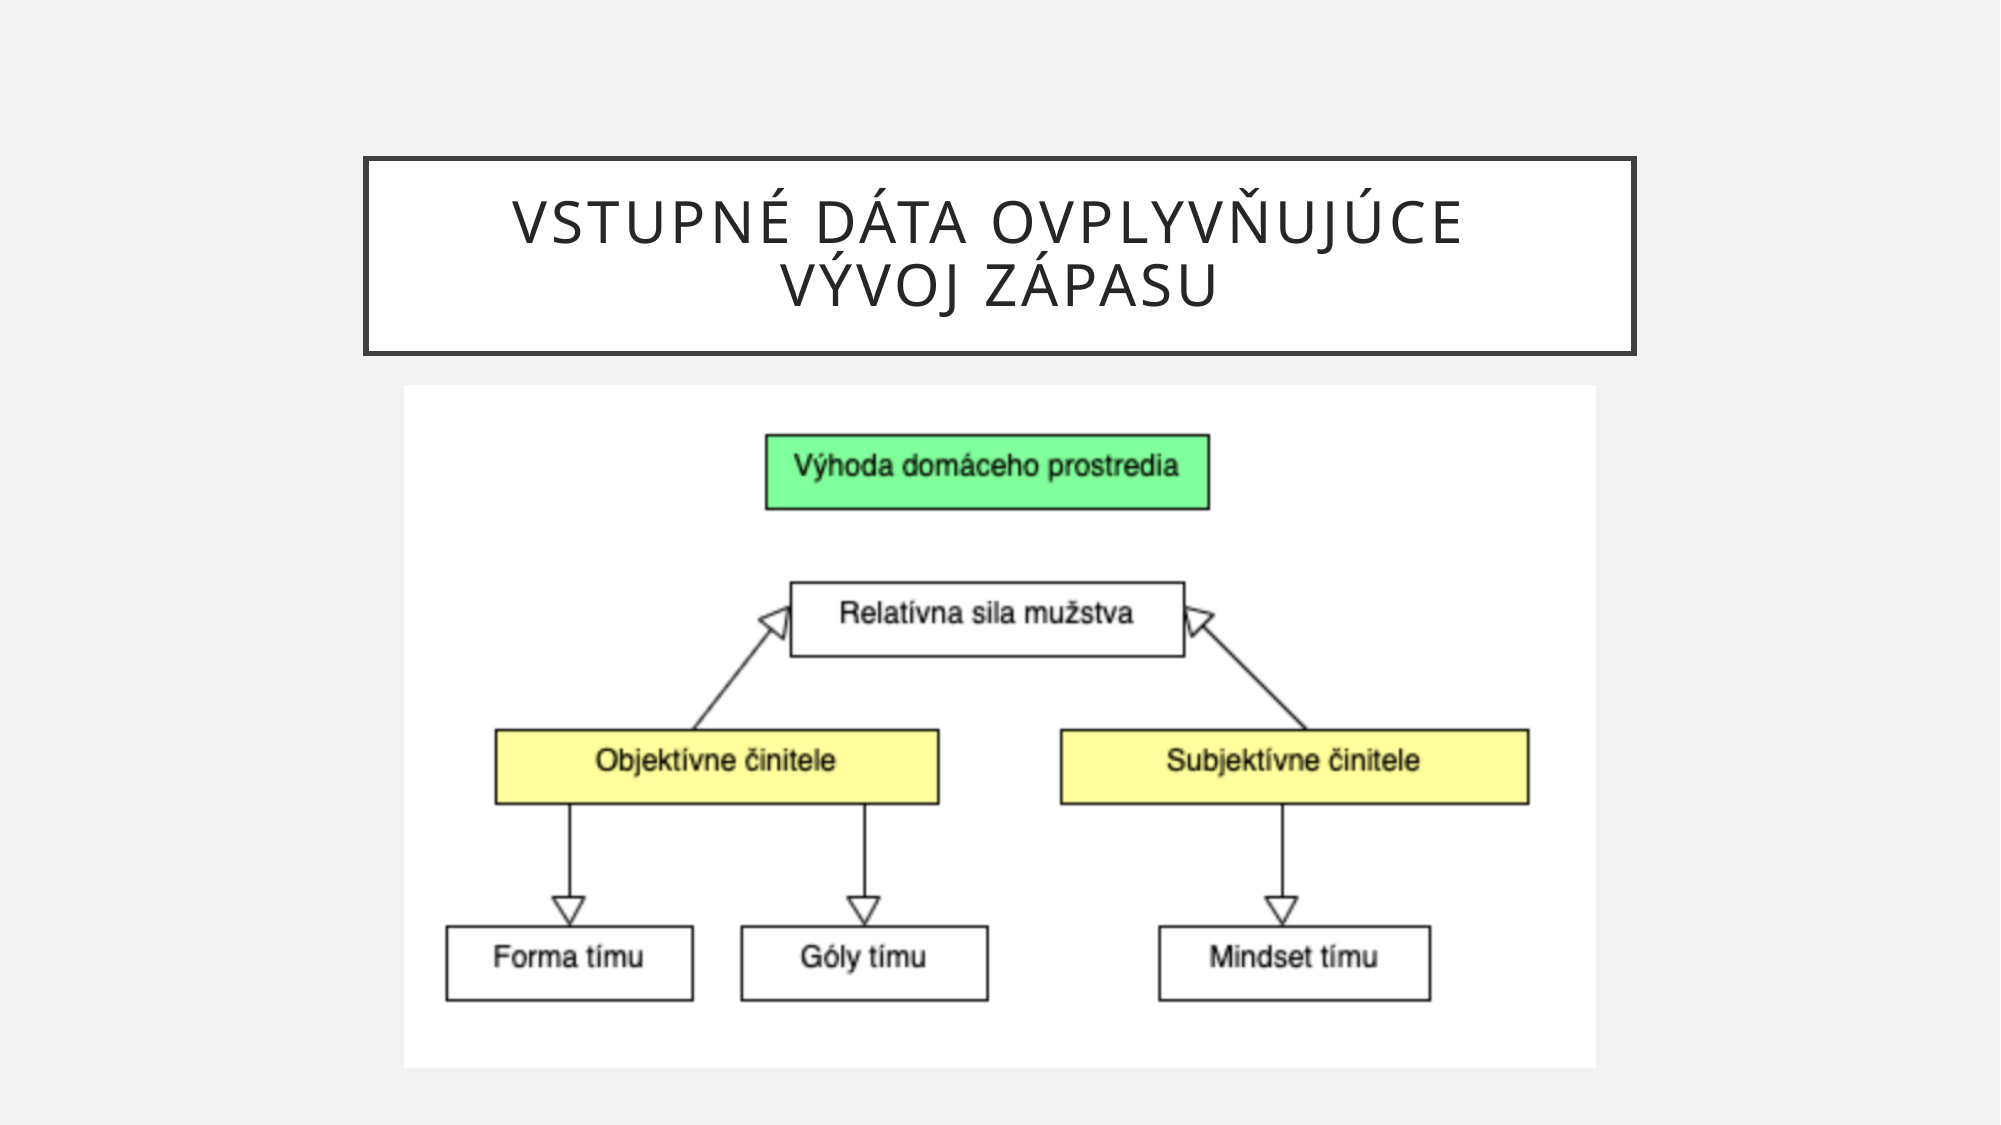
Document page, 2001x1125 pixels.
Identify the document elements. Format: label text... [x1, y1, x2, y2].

picture [404, 385, 1596, 1068]
title VSTUPNÉ DÁTA OVPLYVŇUJÚCE VÝVOJ ZÁPASU [363, 156, 1637, 356]
